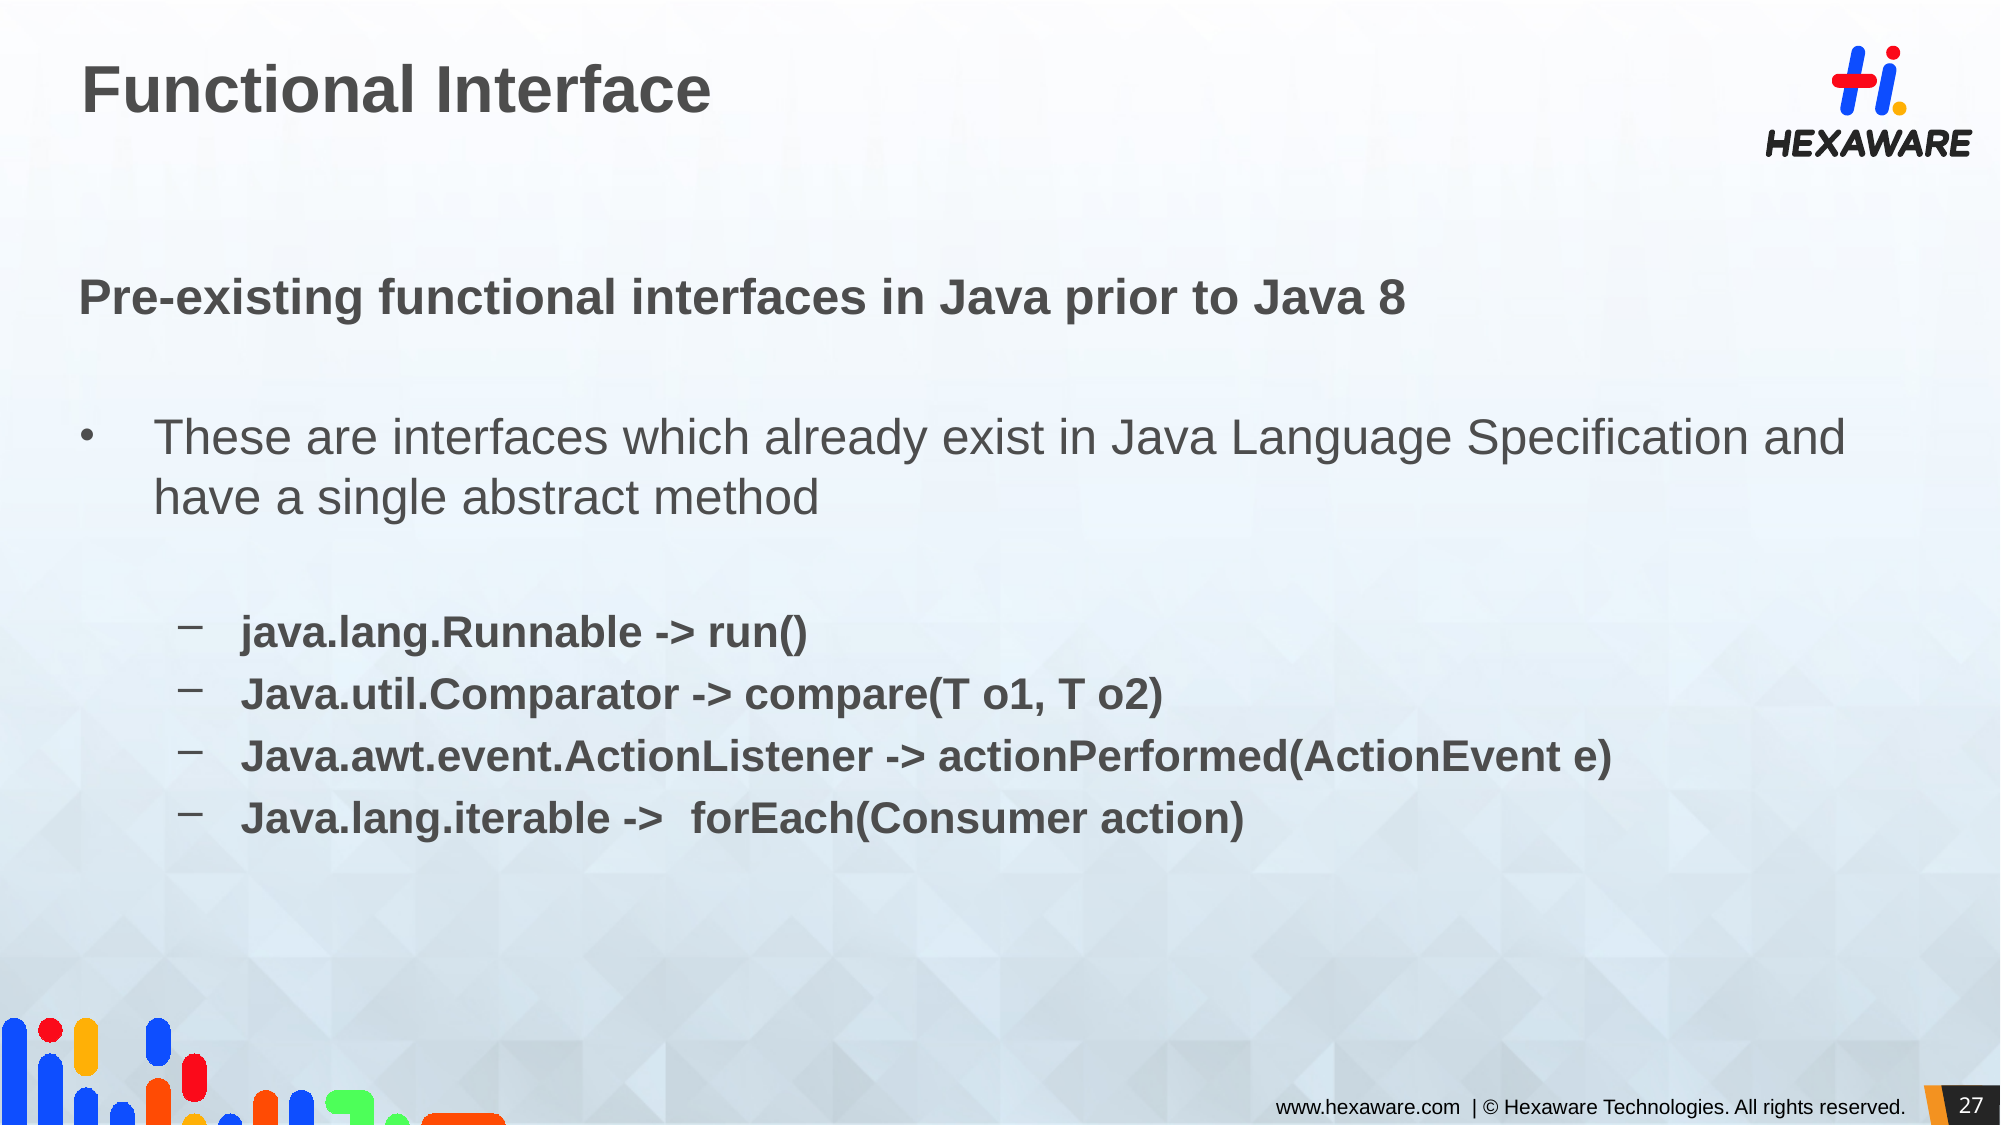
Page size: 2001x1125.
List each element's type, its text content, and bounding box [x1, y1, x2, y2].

list Pre-existing functional interfaces in Java prior to Java 8 These are interfaces which already exist in Java Language Specification and have a single abstract method java.lang.Runnable -> run() Java.util.Comparator -> compare(T o1, T o2) Java.awt.event.ActionListener -> actionPerformed(ActionEvent e) Java.lang.iterable -> forEach(Consumer action) [67, 258, 1933, 1062]
picture [0, 0, 2001, 1125]
title Functional Interface [70, 35, 1521, 136]
